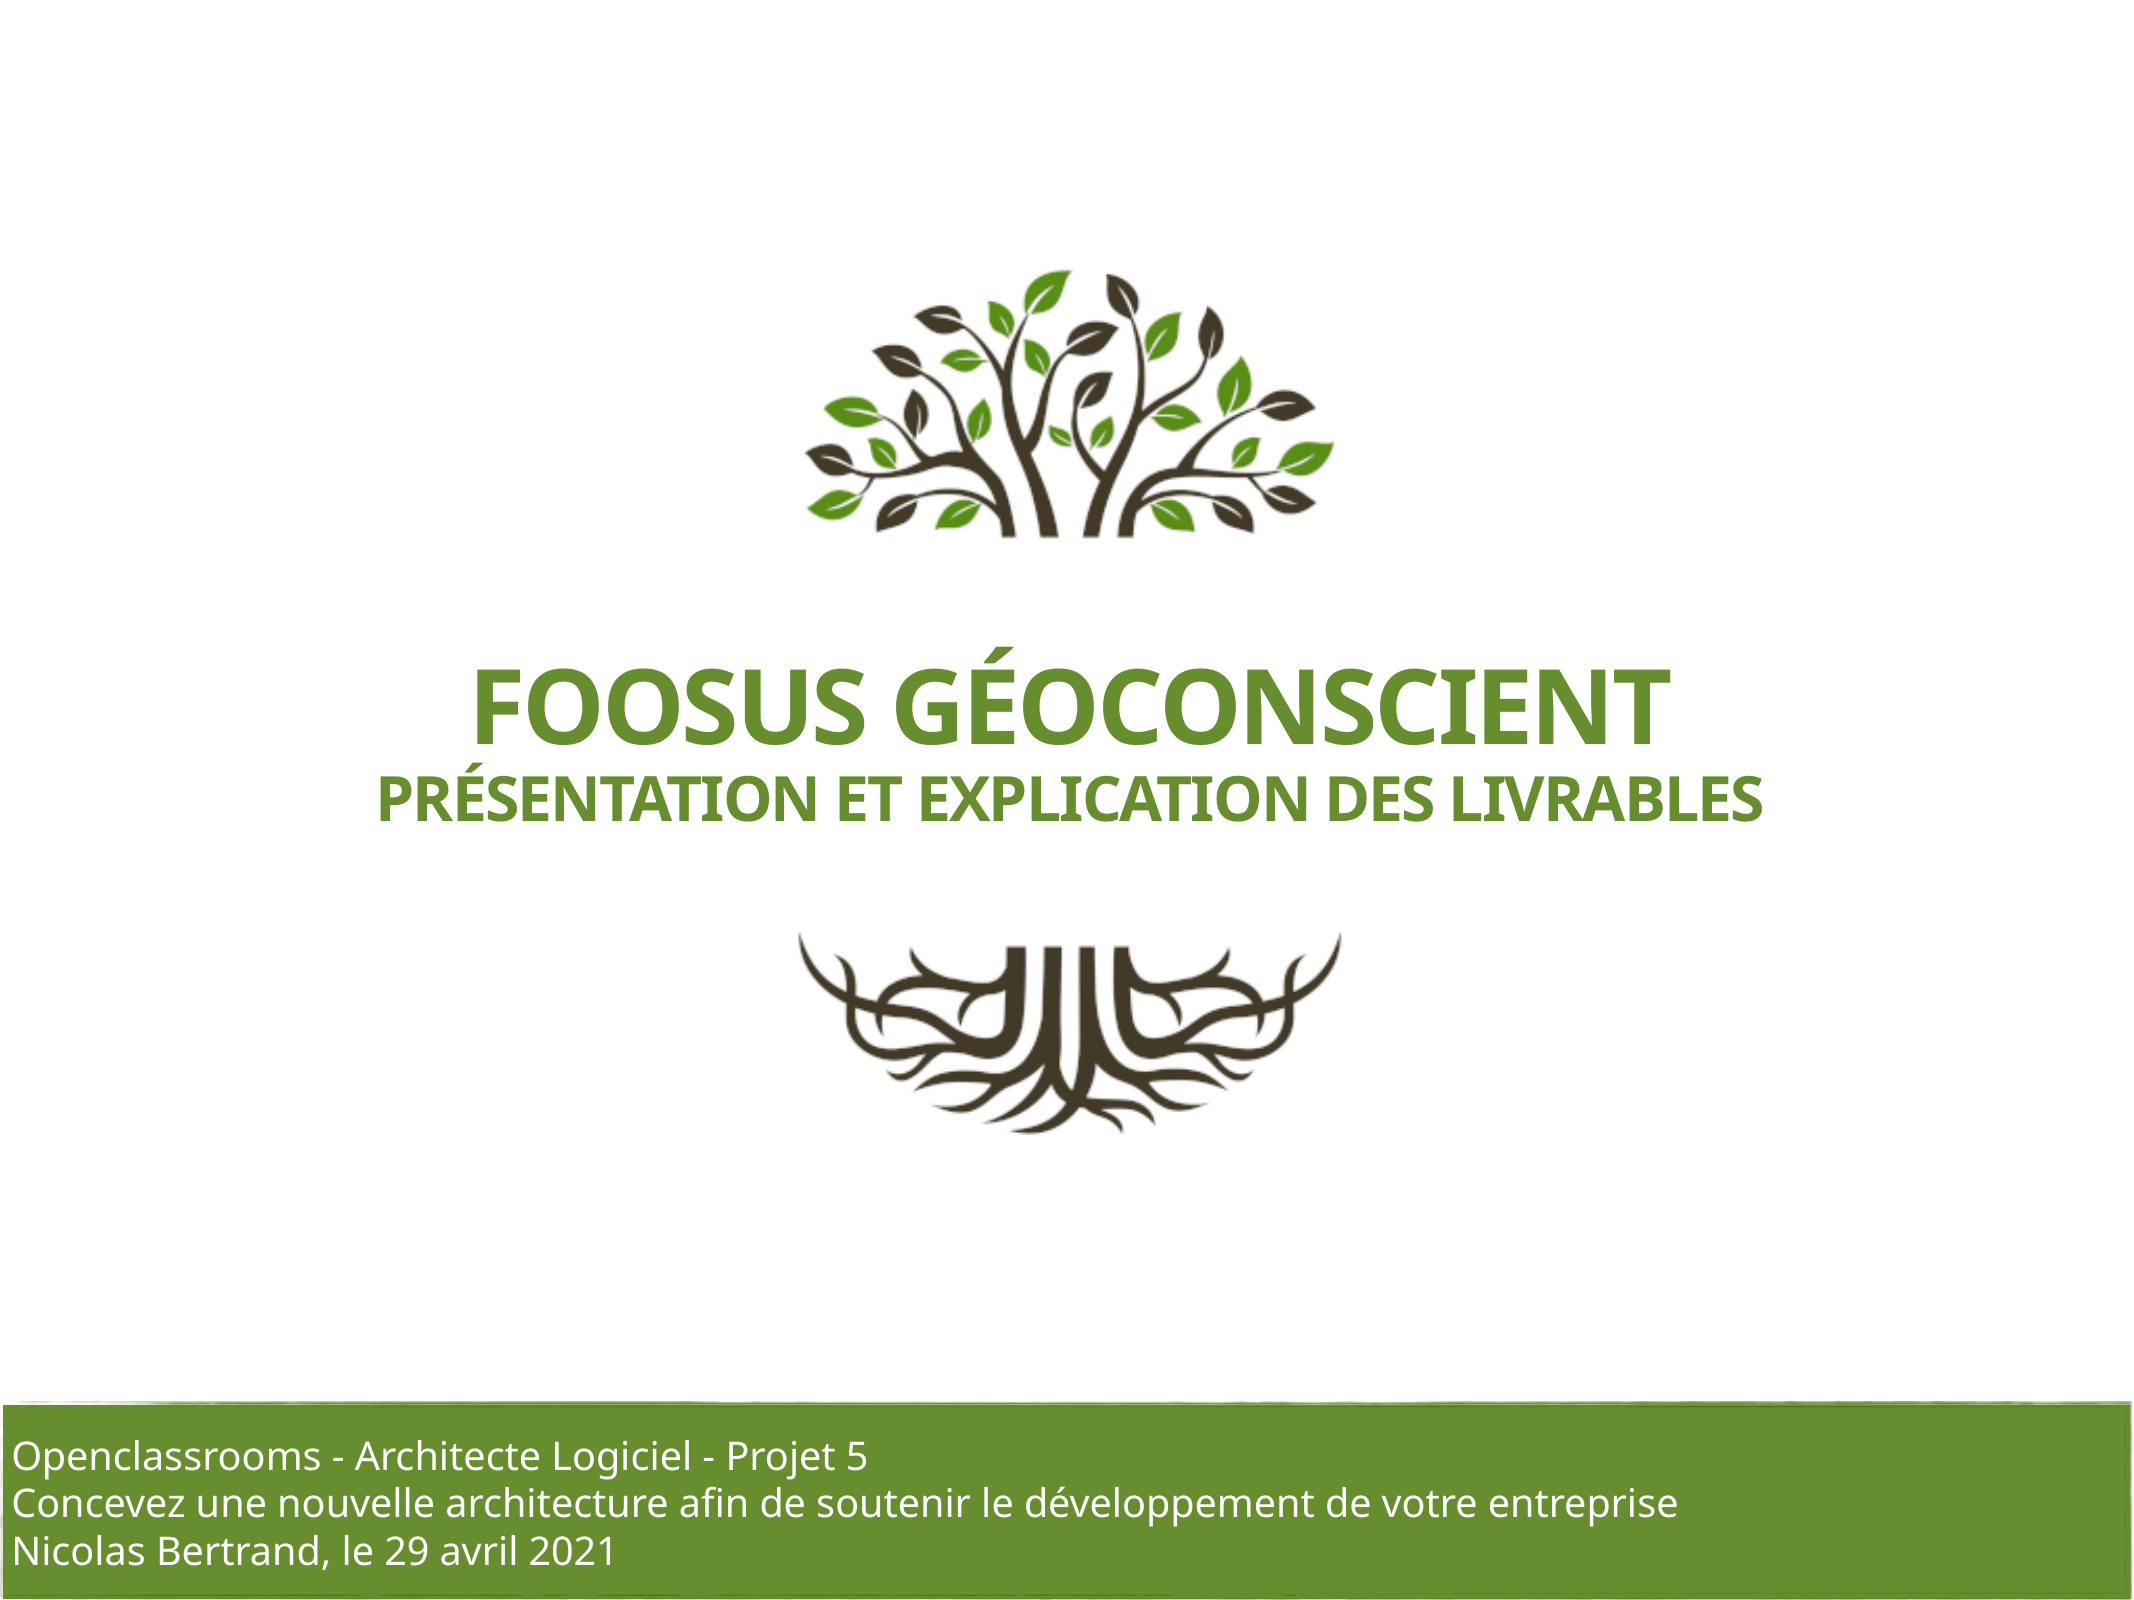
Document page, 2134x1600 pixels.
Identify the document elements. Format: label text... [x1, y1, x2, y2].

picture [768, 923, 1373, 1154]
picture [769, 254, 1372, 549]
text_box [0, 1401, 2134, 1600]
title Foosus géoconscient Présentation et explication des Livrables [117, 596, 2024, 844]
